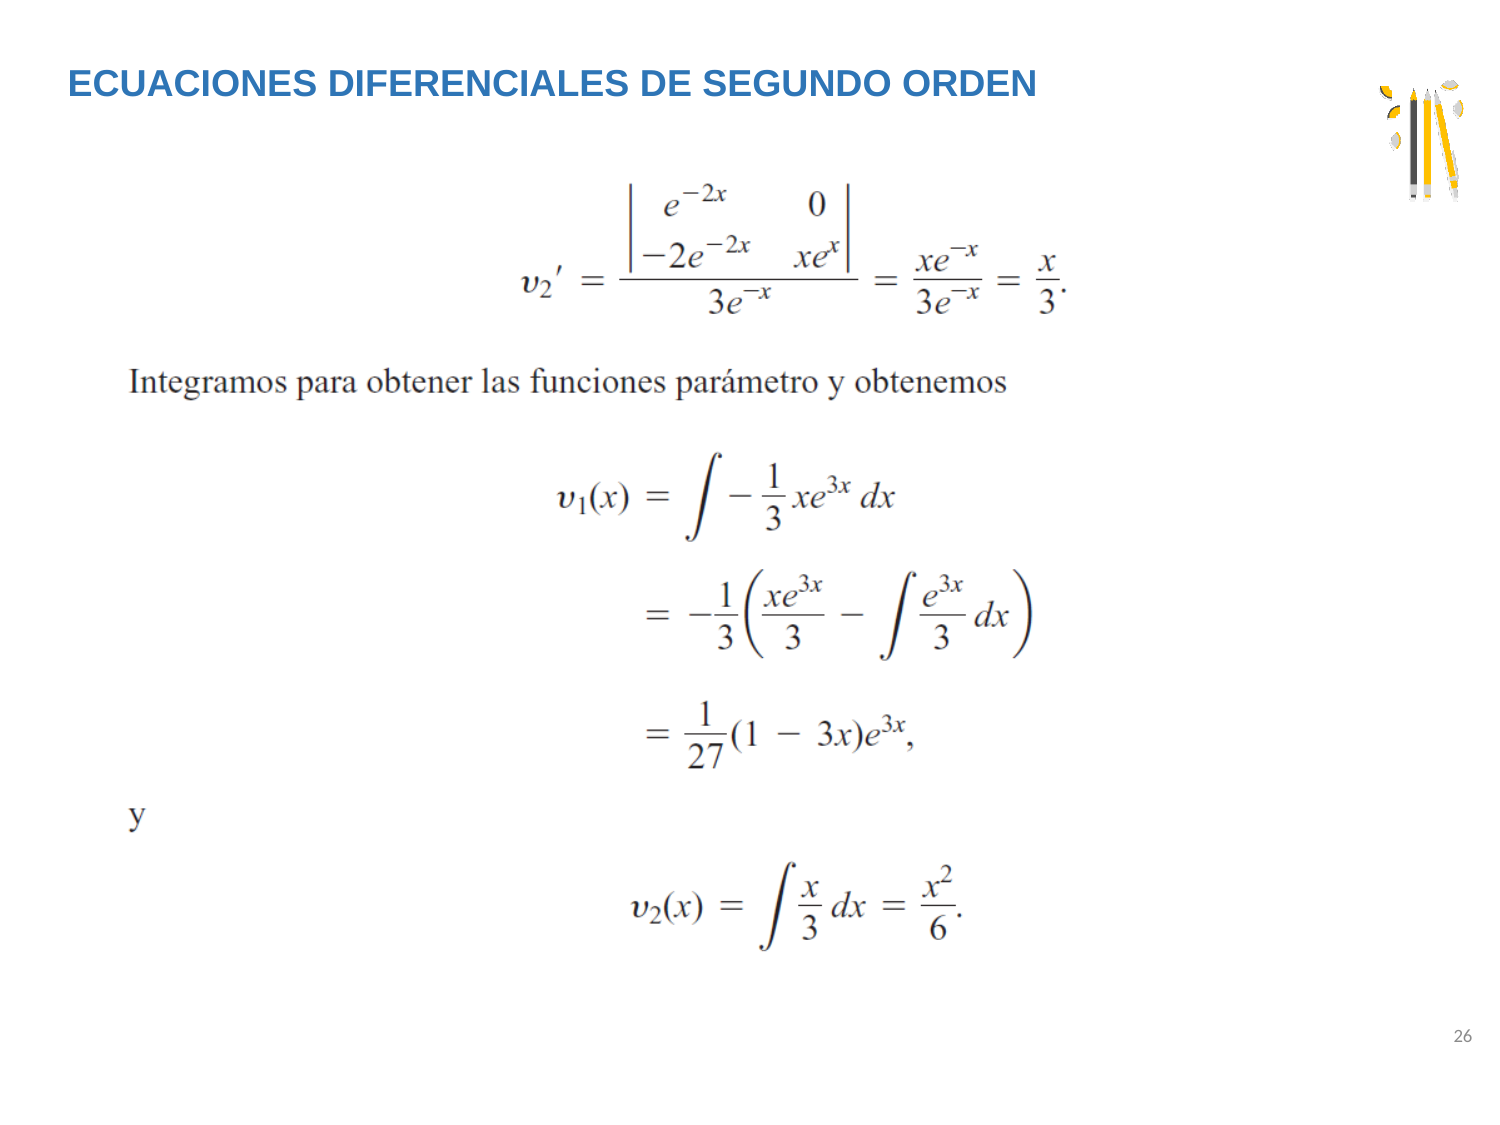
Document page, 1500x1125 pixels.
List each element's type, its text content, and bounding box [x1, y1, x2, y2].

picture [100, 165, 1145, 960]
text_box ECUACIONES DIFERENCIALES DE SEGUNDO ORDEN [53, 51, 1317, 112]
slide_number 26 [1420, 999, 1488, 1071]
picture [1335, 56, 1500, 225]
